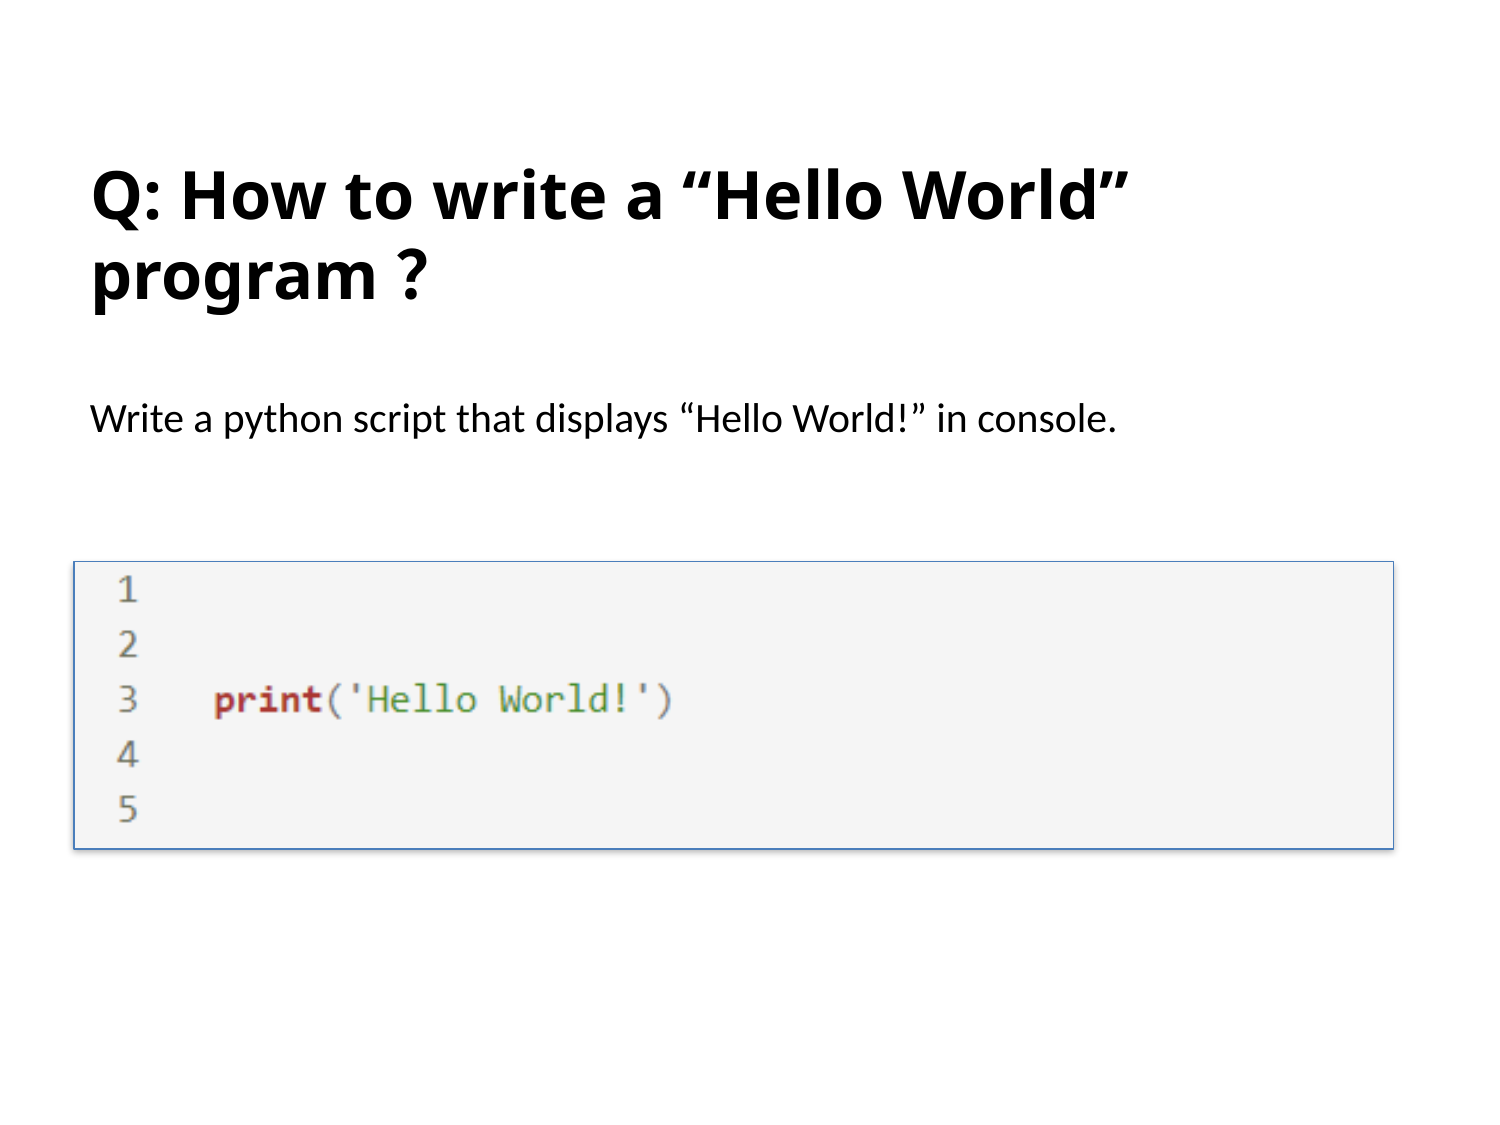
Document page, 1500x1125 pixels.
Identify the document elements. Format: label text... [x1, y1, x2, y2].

title Q: How to write a “Hello World” program？ [75, 138, 1425, 327]
picture [74, 562, 1394, 849]
text_box Write a python script that displays “Hello World!” in console. [75, 383, 1305, 449]
